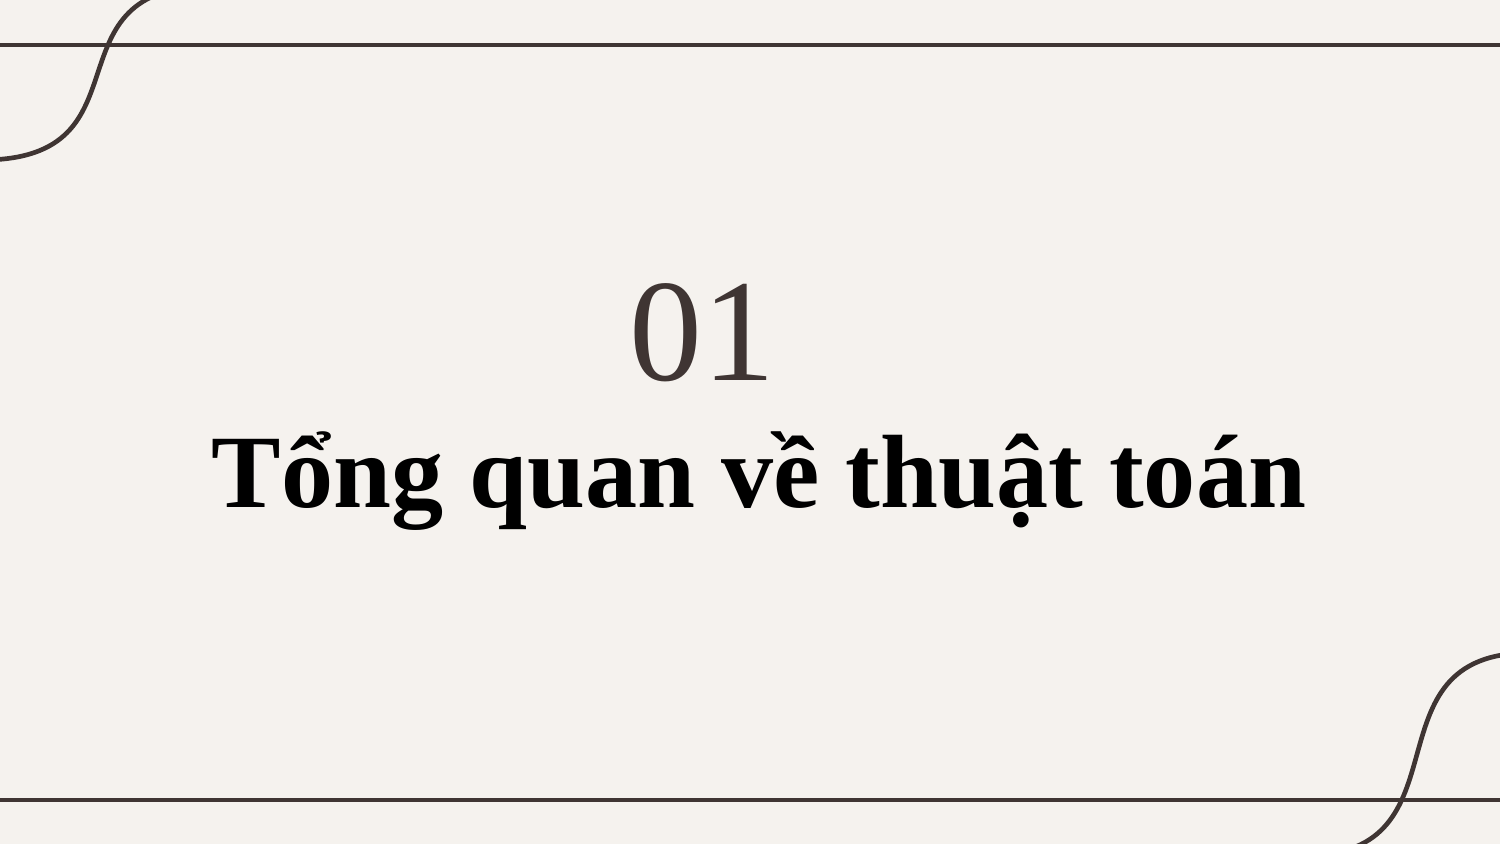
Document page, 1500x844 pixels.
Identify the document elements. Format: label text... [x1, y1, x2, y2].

title 01 [614, 219, 886, 381]
title Tổng quan về thuật toán [196, 388, 1346, 523]
